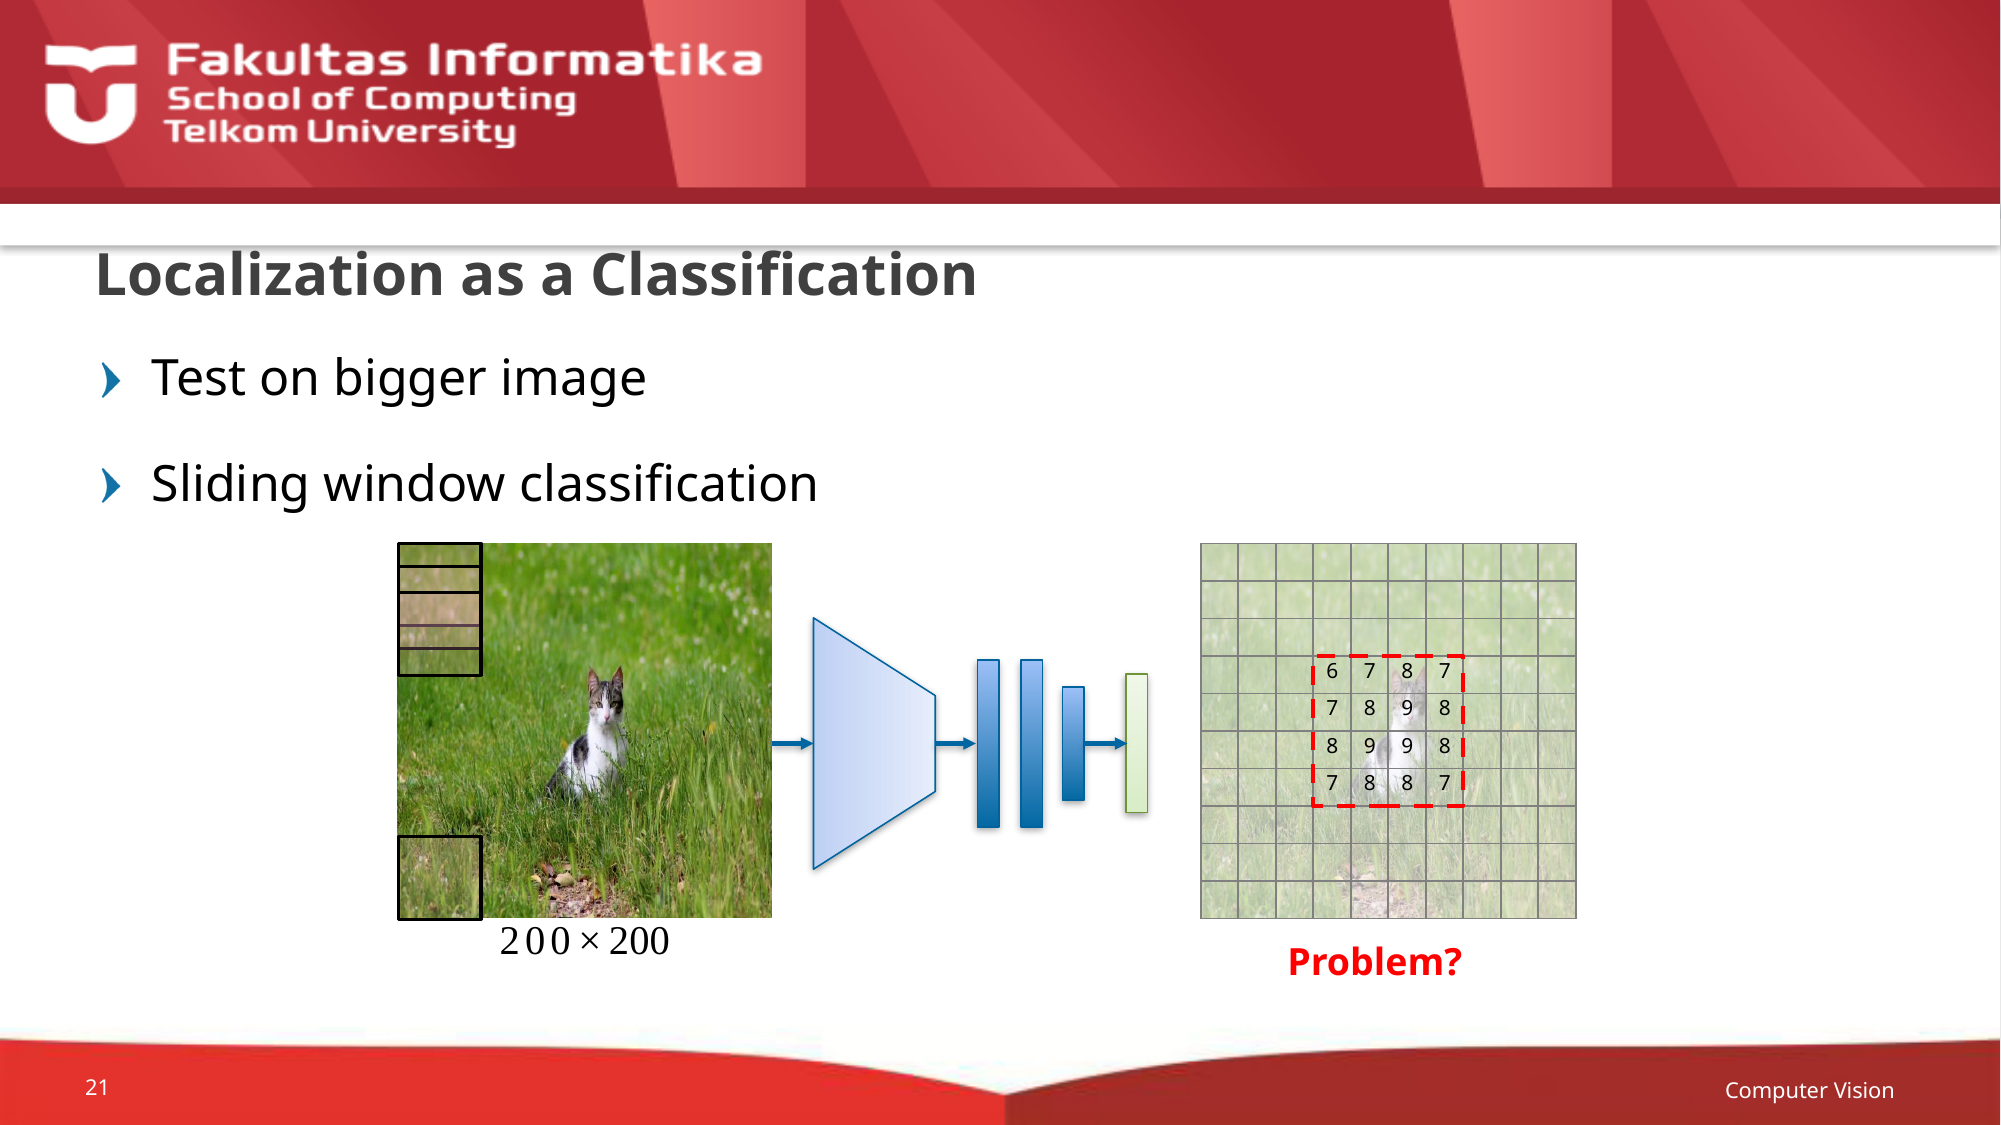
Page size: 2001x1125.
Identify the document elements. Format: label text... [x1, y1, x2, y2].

picture [397, 543, 773, 919]
text_box Problem? [1272, 930, 1504, 991]
list Test on bigger image Sliding window classification [80, 329, 1902, 990]
picture [95, 351, 124, 400]
picture [1200, 543, 1577, 919]
picture [0, 0, 2001, 1125]
picture [95, 457, 124, 505]
slide_number 21 [85, 1058, 164, 1119]
title Localization as a Classification [79, 219, 1901, 325]
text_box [771, 617, 1148, 870]
list Computer Vision [1185, 1058, 1911, 1119]
